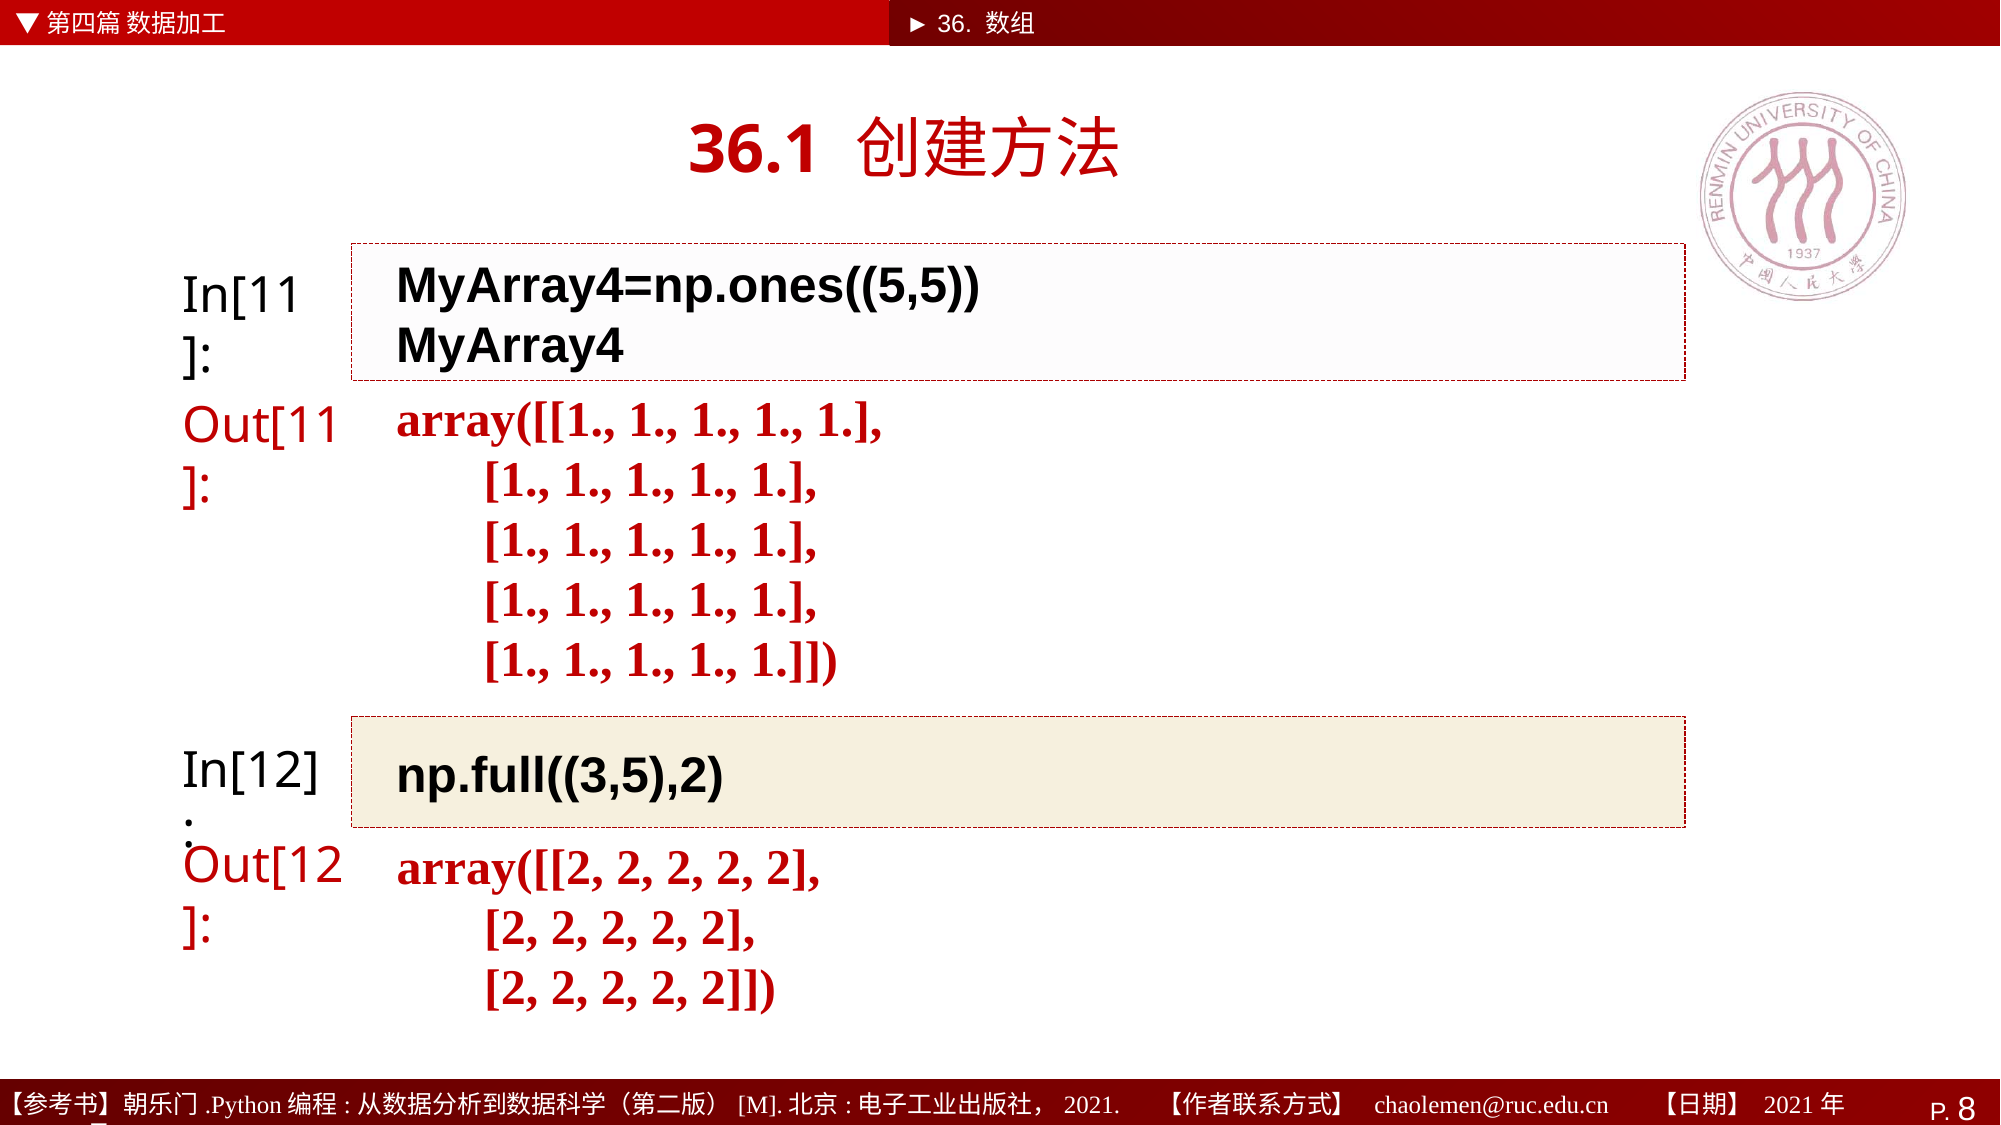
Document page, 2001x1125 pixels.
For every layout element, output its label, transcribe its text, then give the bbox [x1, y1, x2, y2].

text_box Out[12]: [167, 825, 348, 960]
text_box array([[1., 1., 1., 1., 1.], [1., 1., 1., 1., 1.], [1., 1., 1., 1., 1.], [1., 1., 1., 1., 1.], [1., 1., 1., 1., 1.]]) [348, 377, 1689, 697]
text_box MyArray4=np.ones((5,5)) MyArray4 [348, 240, 1689, 378]
picture [1696, 89, 1910, 304]
text_box array([[2, 2, 2, 2, 2], [2, 2, 2, 2, 2], [2, 2, 2, 2, 2]]) [348, 828, 1667, 1051]
title 36.1 创建方法 [101, 77, 1710, 214]
list ▼第四篇 数据加工 [0, 0, 725, 43]
list ► 36. 数组 [890, 0, 1249, 43]
text_box In[12]: [167, 729, 337, 865]
text_box np.full((3,5),2) [348, 713, 1689, 832]
text_box In[11]: [167, 255, 335, 385]
text_box Out[11]: [167, 385, 348, 520]
